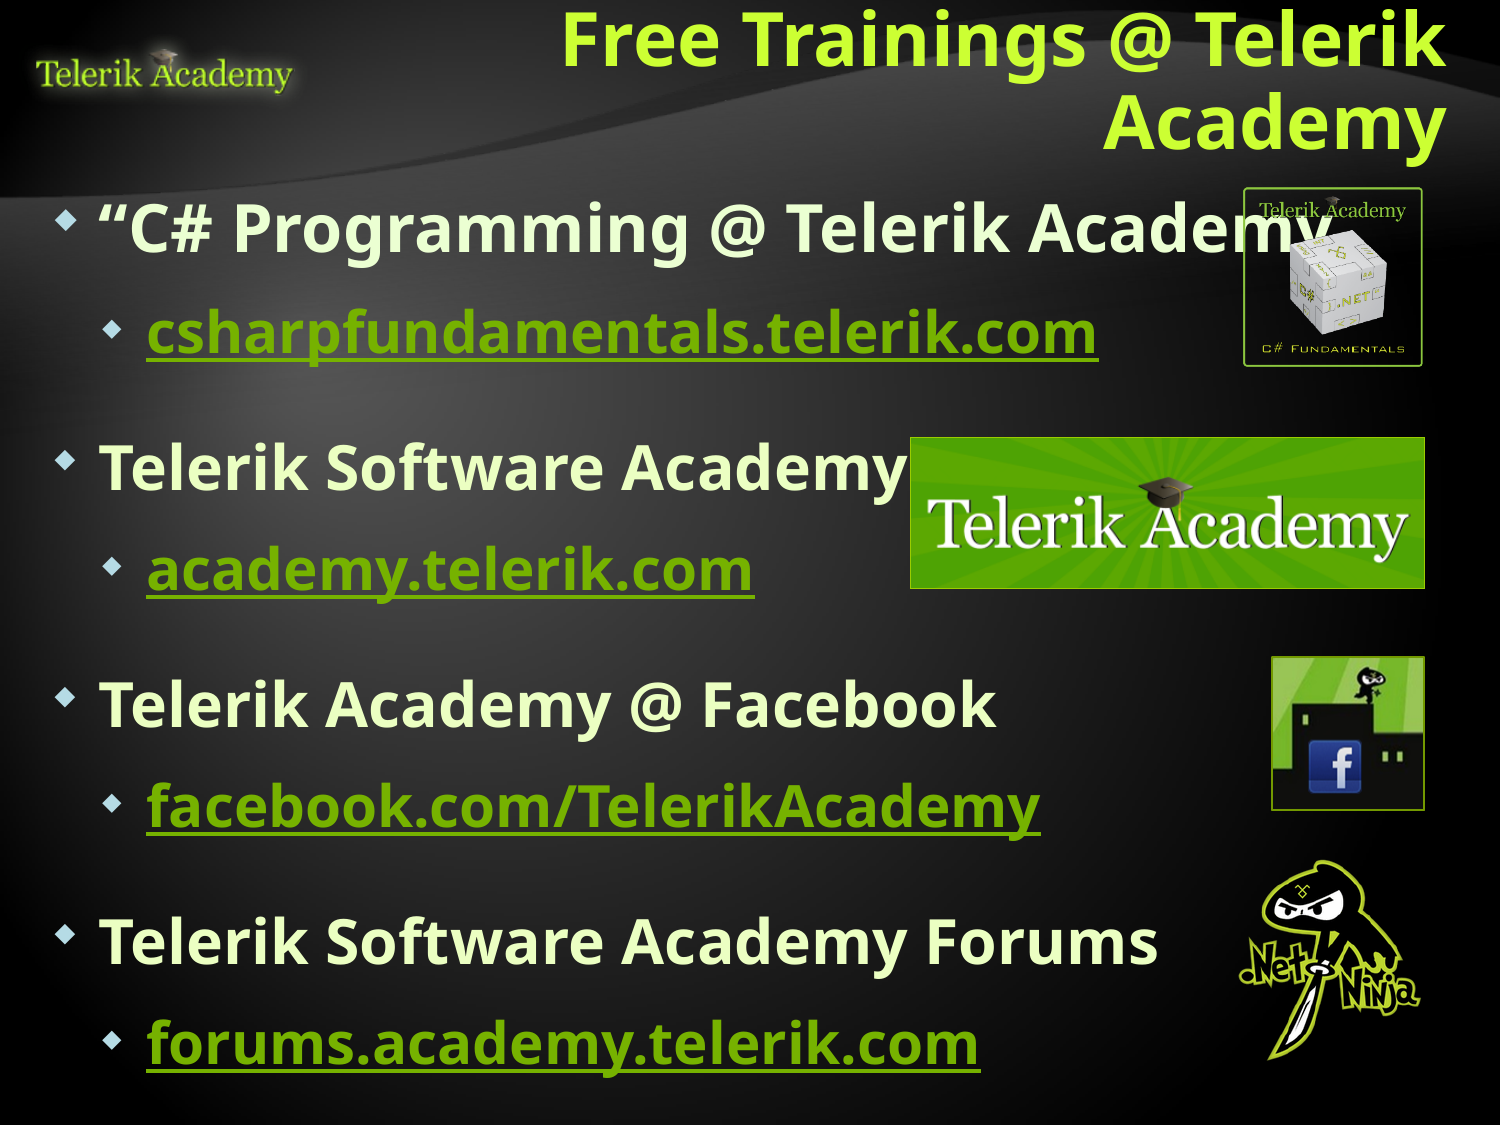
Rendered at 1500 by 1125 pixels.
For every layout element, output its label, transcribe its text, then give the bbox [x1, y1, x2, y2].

picture [0, 0, 1500, 1125]
title Free Trainings @ Telerik Academy [300, 12, 1463, 150]
list “C# Programming @ Telerik Academy csharpfundamentals.telerik.com Telerik Software Academy academy.telerik.com Telerik Academy @ Facebook facebook.com/TelerikAcademy Telerik Software Academy Forums forums.academy.telerik.com [37, 174, 1463, 1100]
